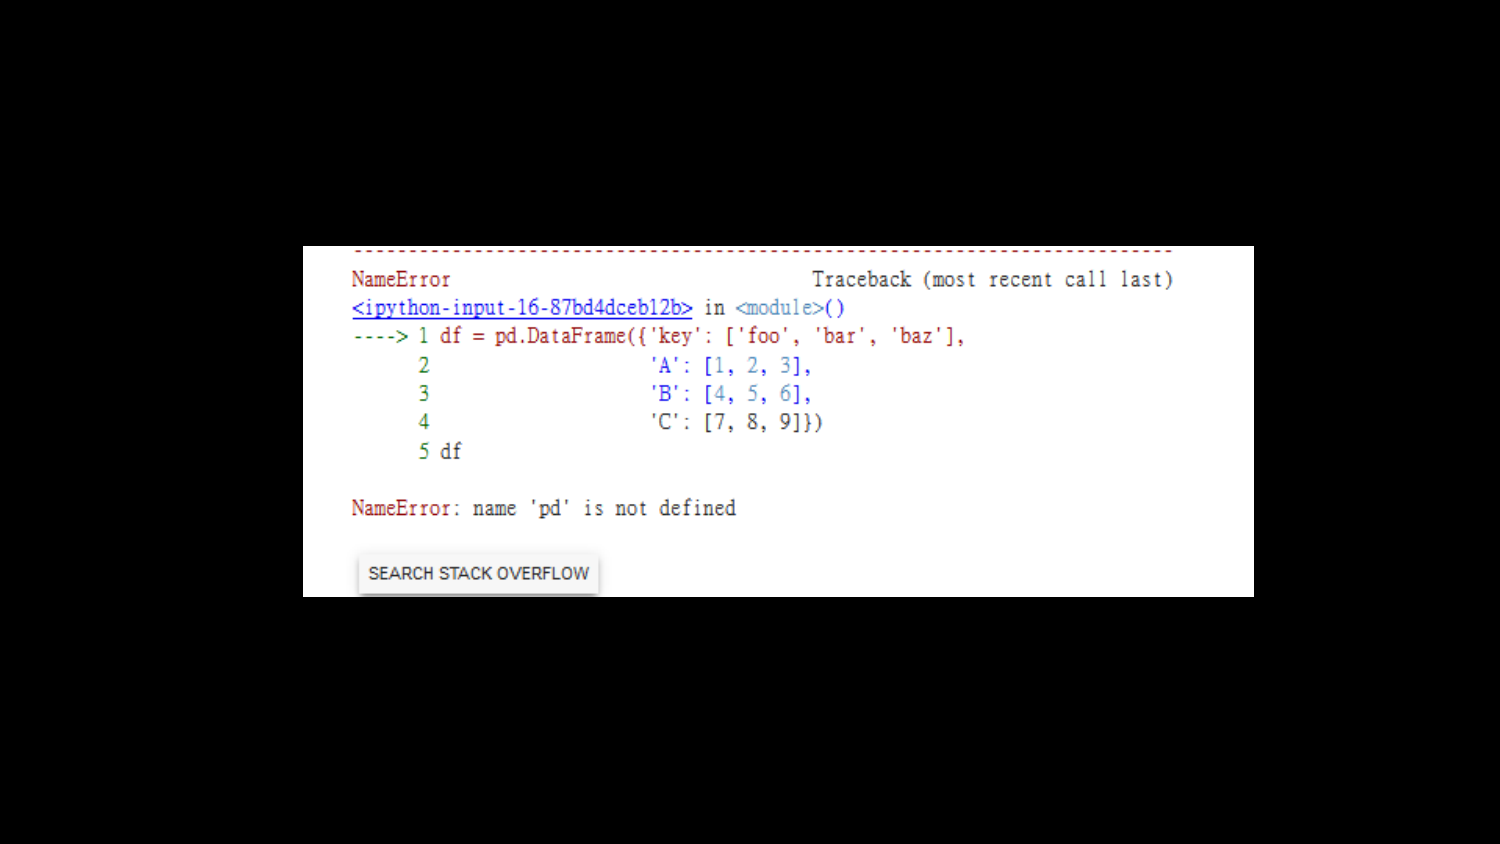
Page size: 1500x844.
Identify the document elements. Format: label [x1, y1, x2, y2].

picture [303, 246, 1254, 598]
